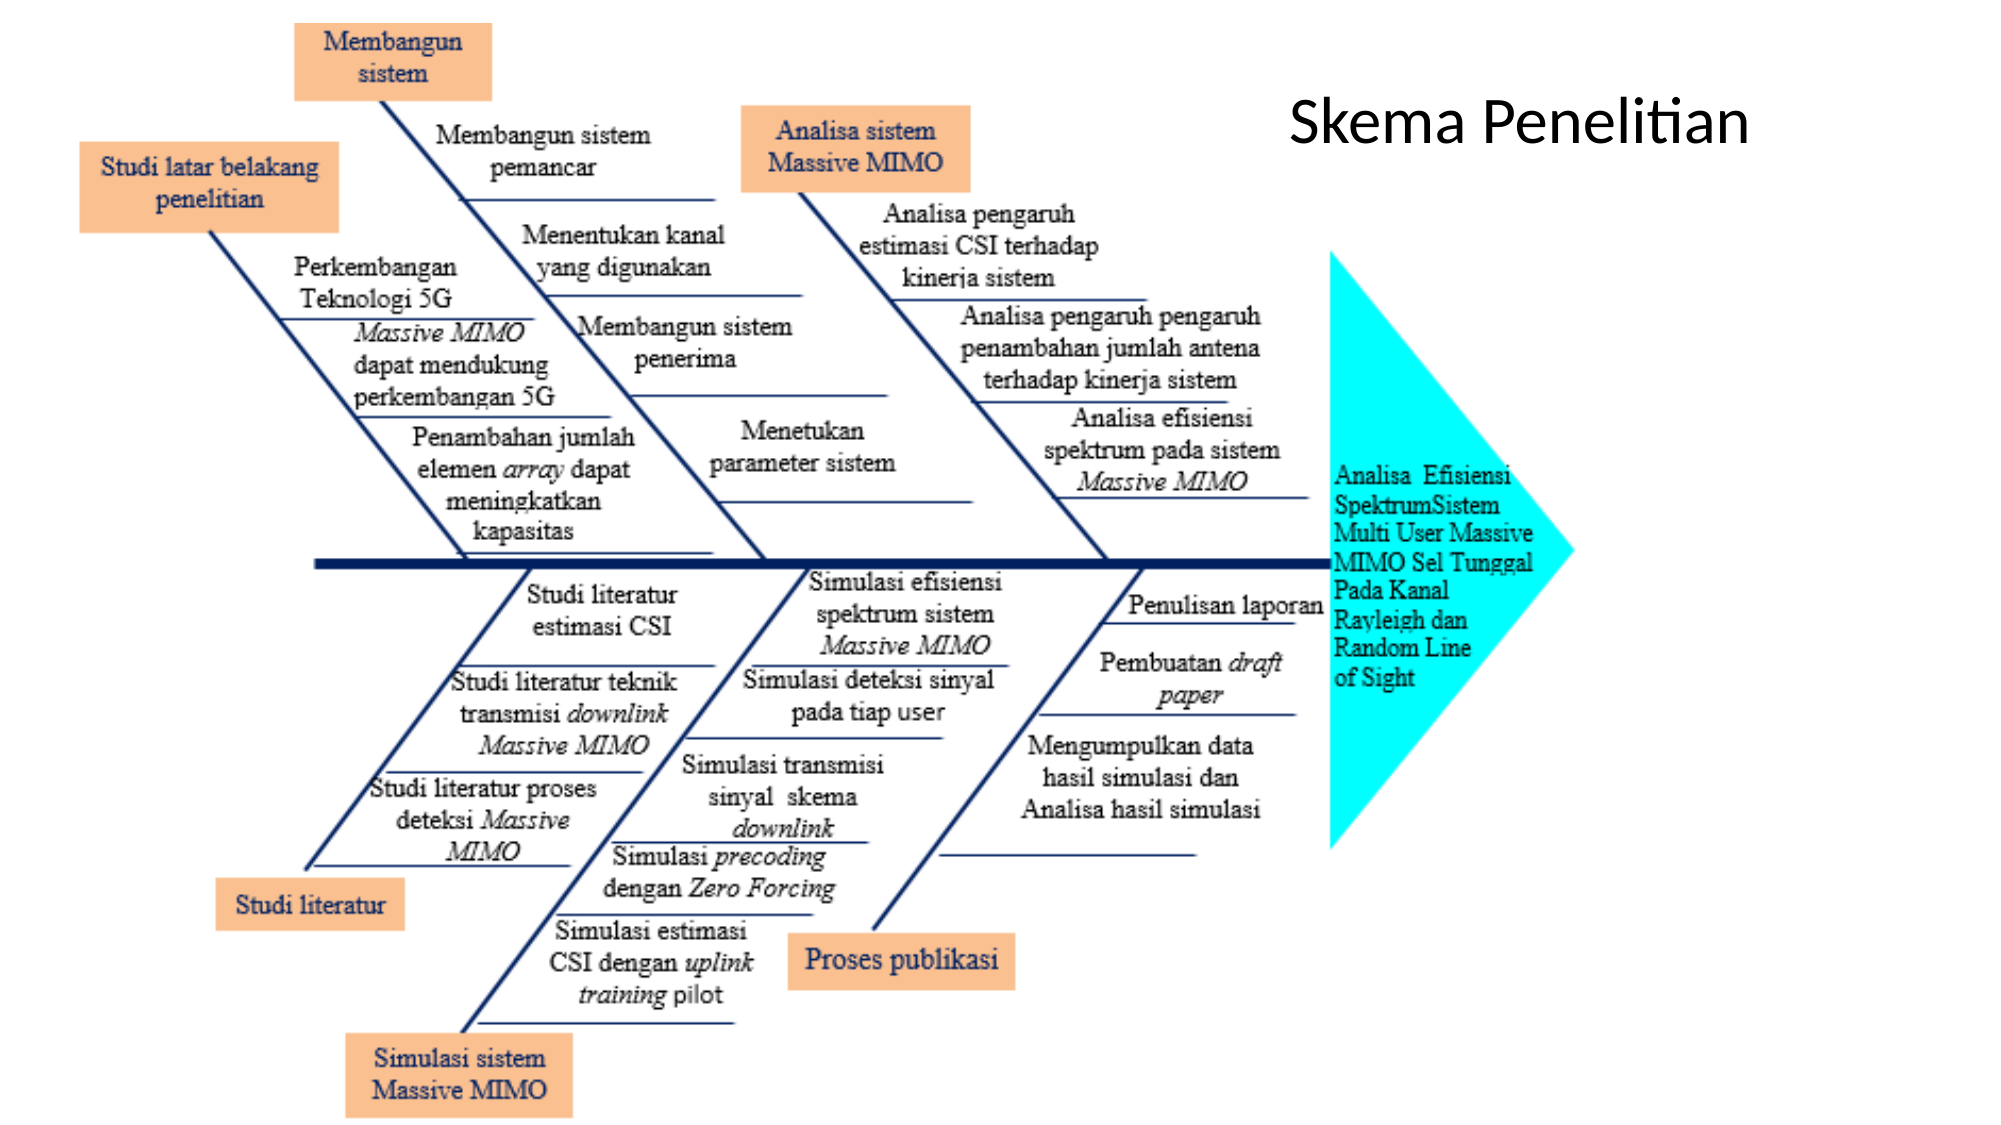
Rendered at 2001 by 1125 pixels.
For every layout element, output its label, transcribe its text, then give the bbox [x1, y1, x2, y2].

text_box Skema Penelitian [1588, 69, 1767, 165]
picture [78, 23, 1588, 1125]
